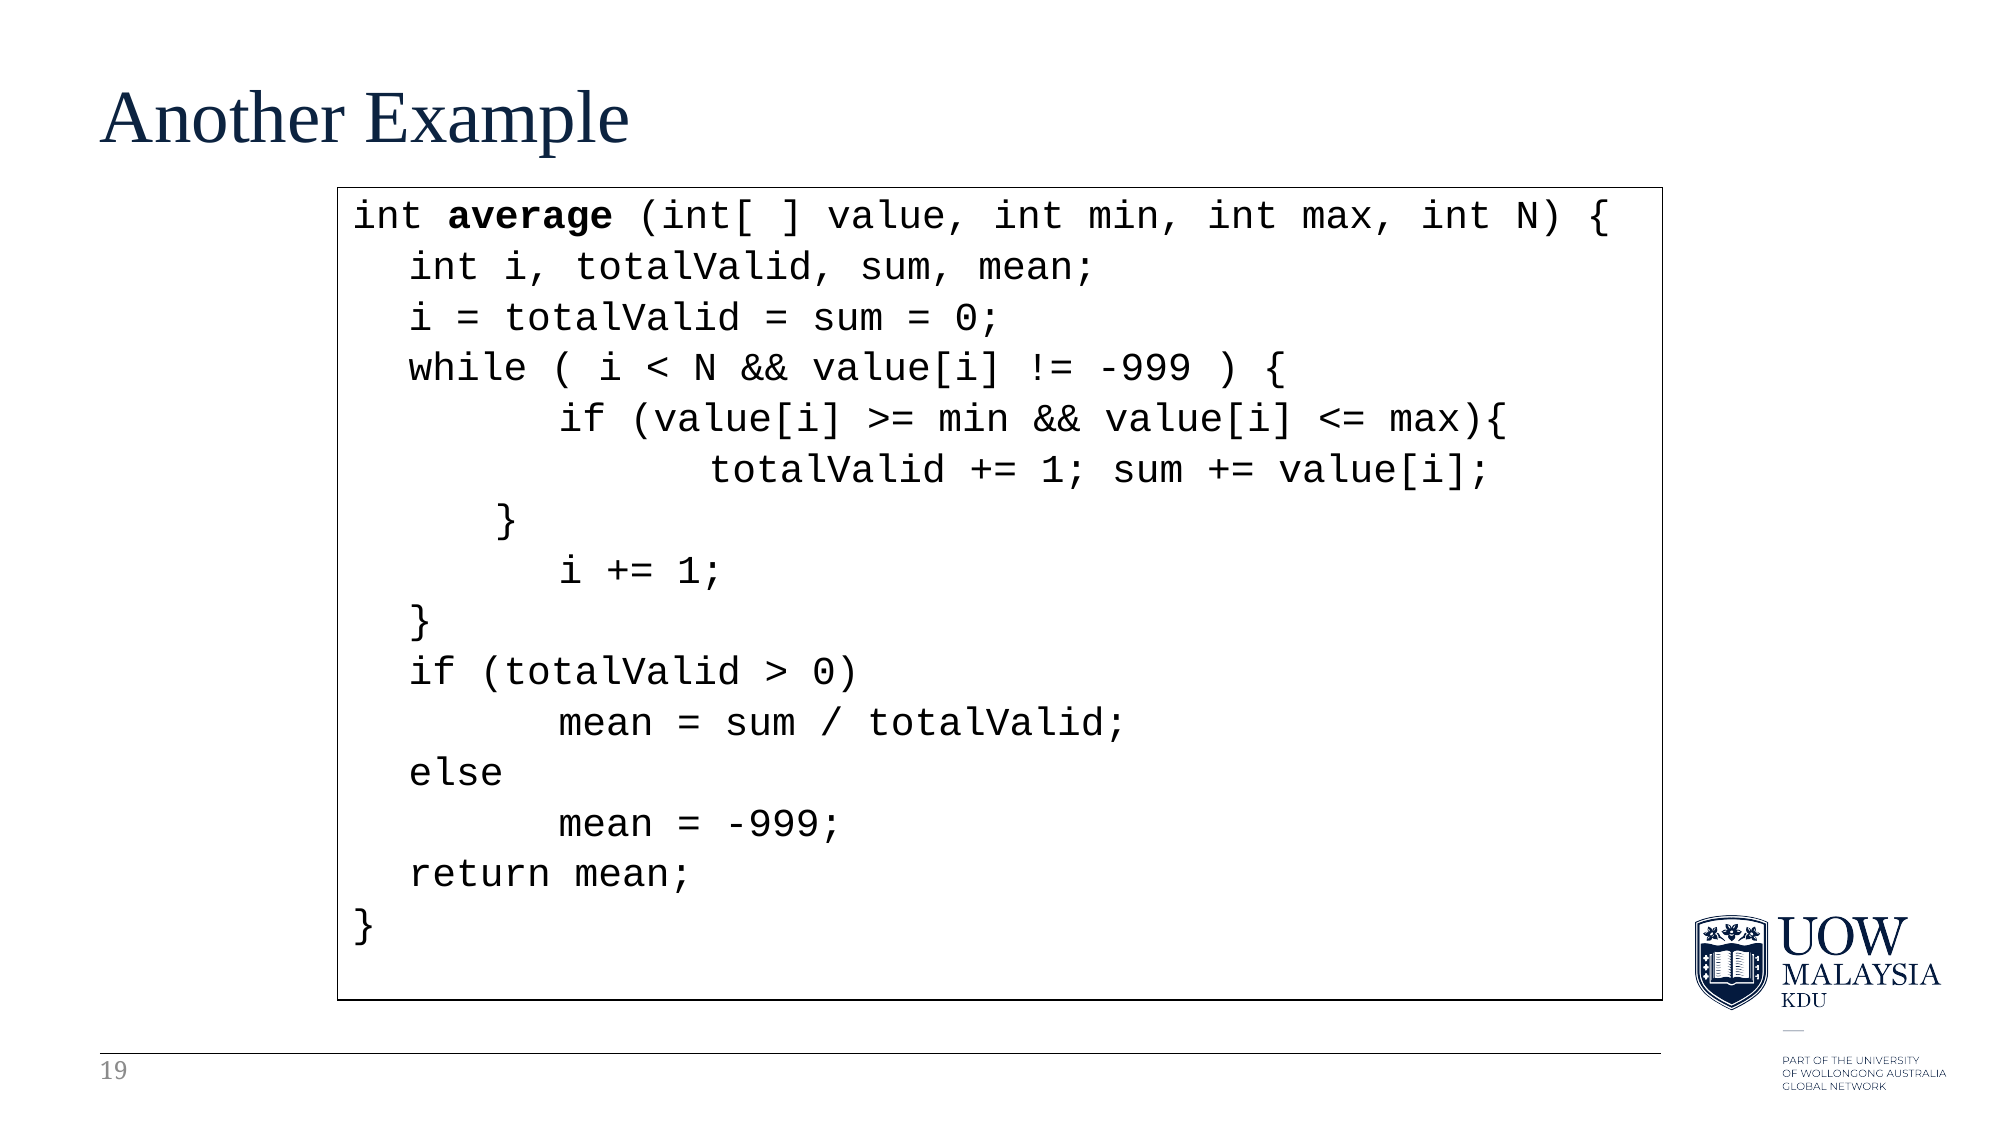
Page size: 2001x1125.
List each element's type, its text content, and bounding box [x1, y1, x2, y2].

picture [1695, 915, 1947, 1091]
text_box int average (int[ ] value, int min, int max, int N) { int i, totalValid, sum, mean; i = totalValid = sum = 0; while ( i < N && value[i] != -999 ) { if (value[i] >= min && value[i] <= max){ totalValid += 1; sum += value[i]; } i += 1; } if (totalValid > 0) mean = sum / totalValid; else mean = -999; return mean; } [337, 187, 1663, 1000]
title Another Example [99, 67, 1661, 207]
slide_number 19 [99, 1059, 180, 1091]
